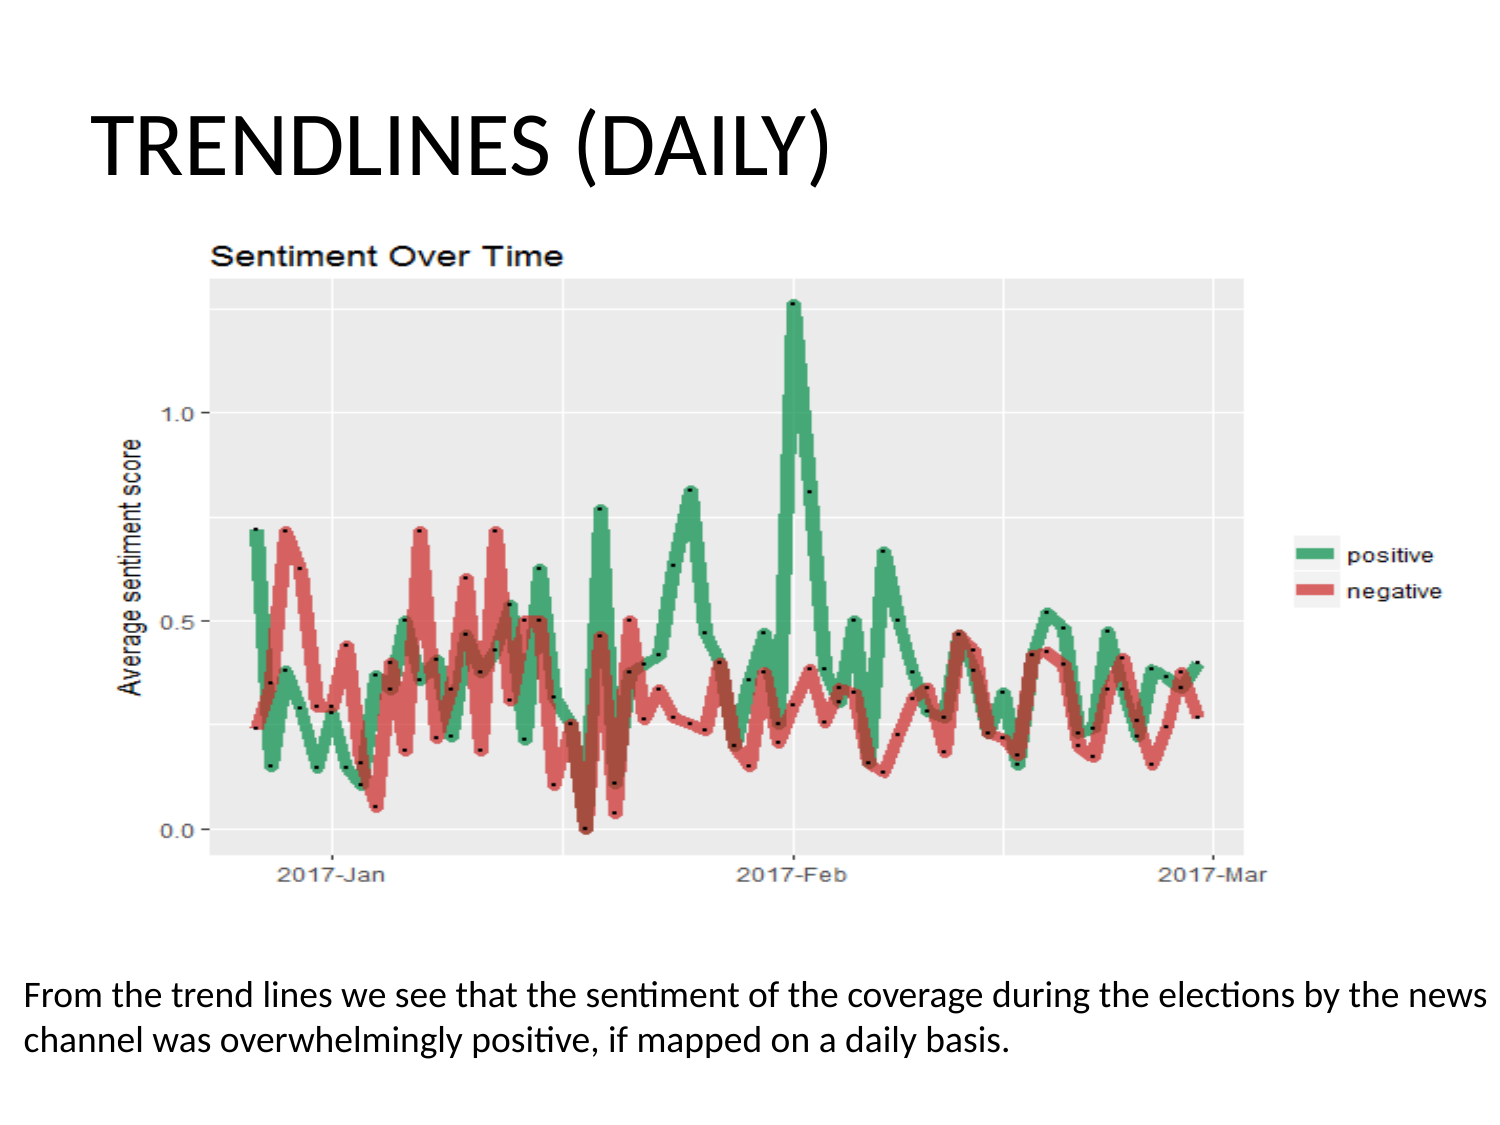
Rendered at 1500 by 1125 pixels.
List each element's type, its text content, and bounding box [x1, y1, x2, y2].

text_box From the trend lines we see that the sentiment of the coverage during the elections by the news channel was overwhelmingly positive, if mapped on a daily basis. [9, 962, 1500, 1068]
picture [99, 232, 1476, 893]
title TRENDLINES (DAILY) [75, 45, 1425, 233]
